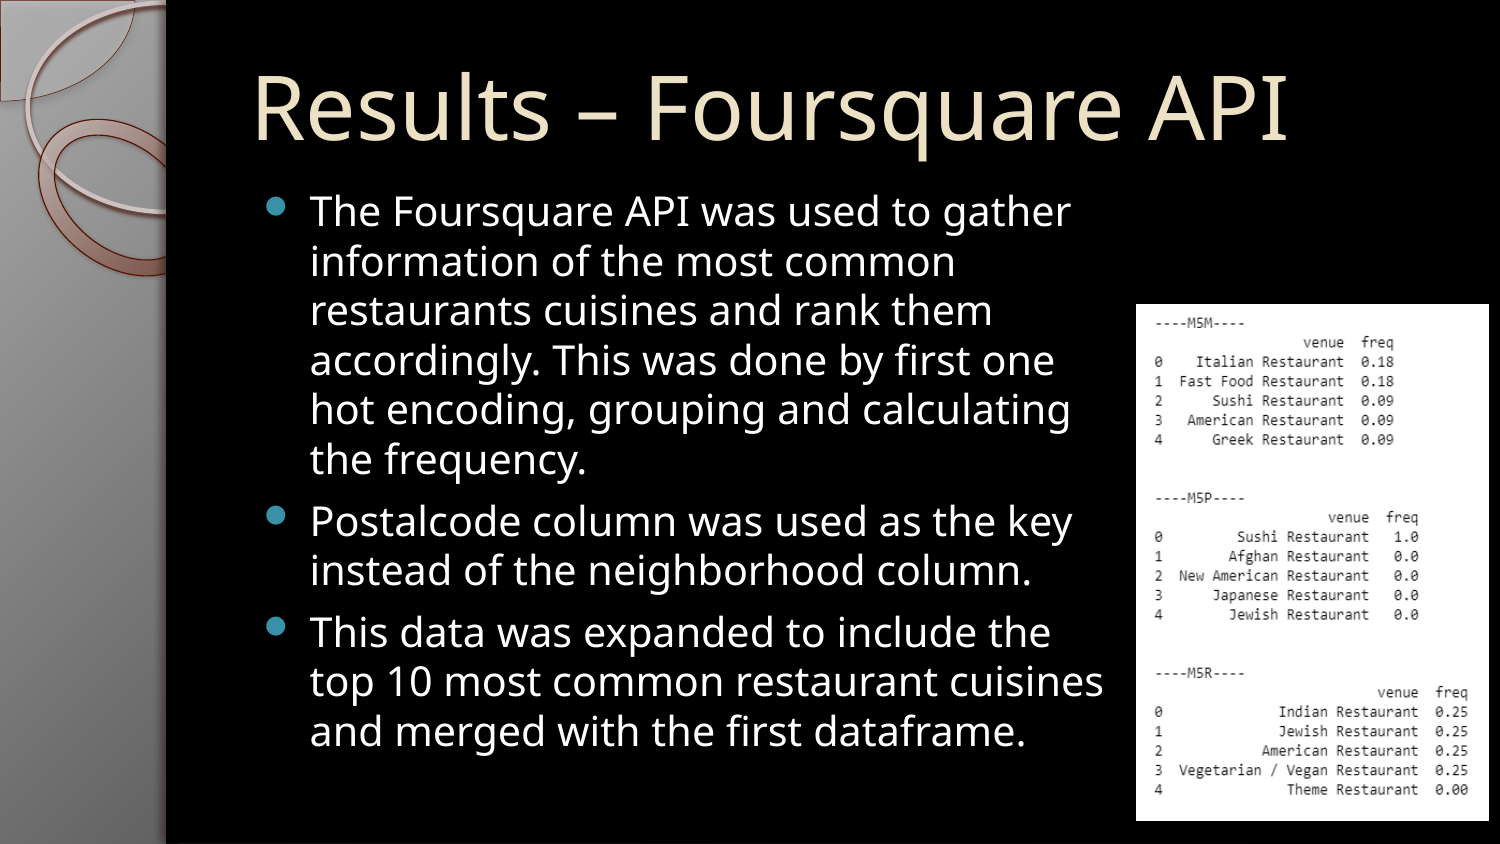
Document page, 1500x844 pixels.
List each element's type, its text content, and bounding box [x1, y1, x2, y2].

picture [1136, 304, 1489, 821]
title Results – Foursquare API [235, 33, 1466, 175]
list The Foursquare API was used to gather information of the most common restaurants cuisines and rank them accordingly. This was done by first one hot encoding, grouping and calculating the frequency. Postalcode column was used as the key instead of the neighborhood column. This data was expanded to include the top 10 most common restaurant cuisines and merged with the first dataframe. [235, 178, 1137, 769]
